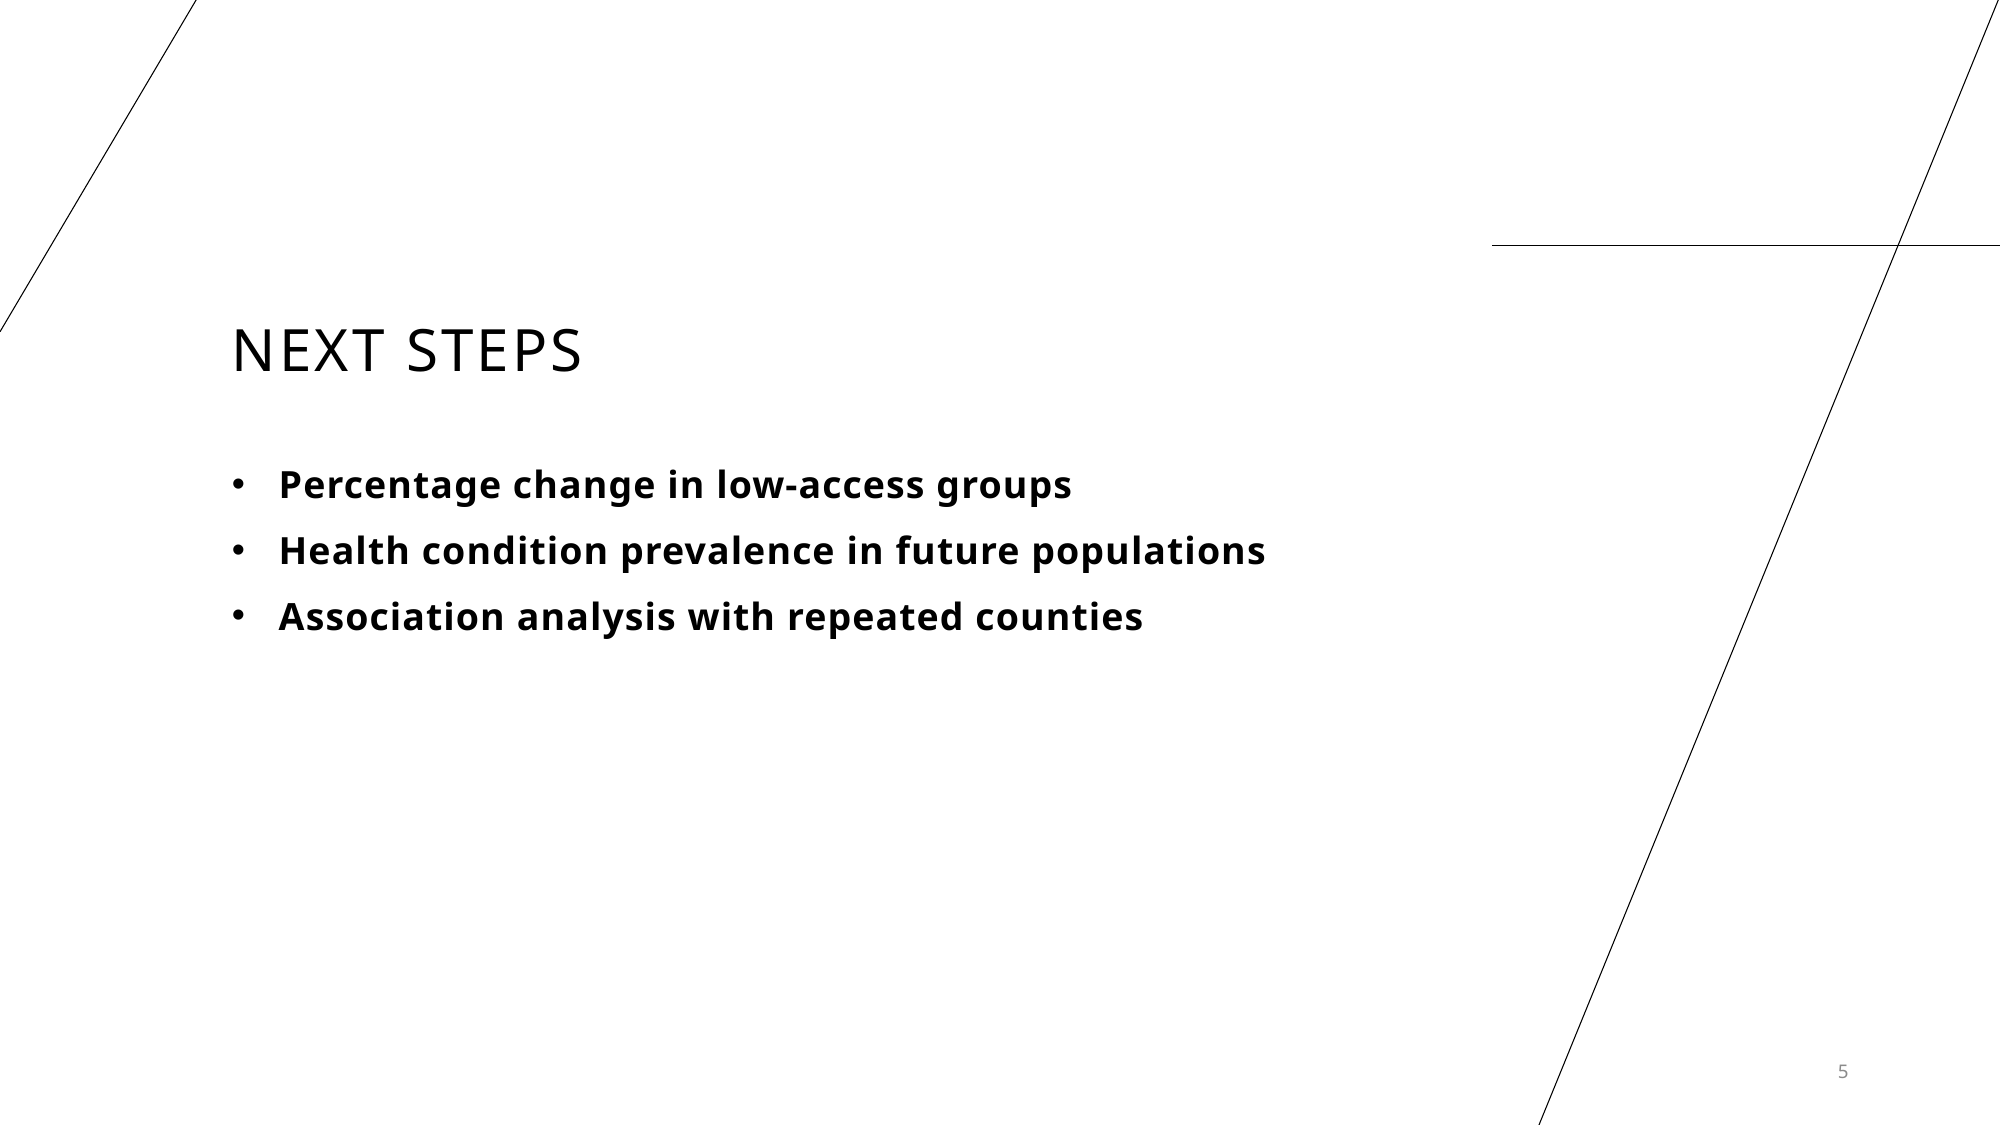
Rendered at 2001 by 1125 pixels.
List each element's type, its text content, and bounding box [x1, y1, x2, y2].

list Percentage change in low-access groups Health condition prevalence in future populations Association analysis with repeated counties [216, 453, 1413, 1013]
slide_number 5 [1701, 1042, 1864, 1103]
title Next Steps [216, 43, 1413, 392]
